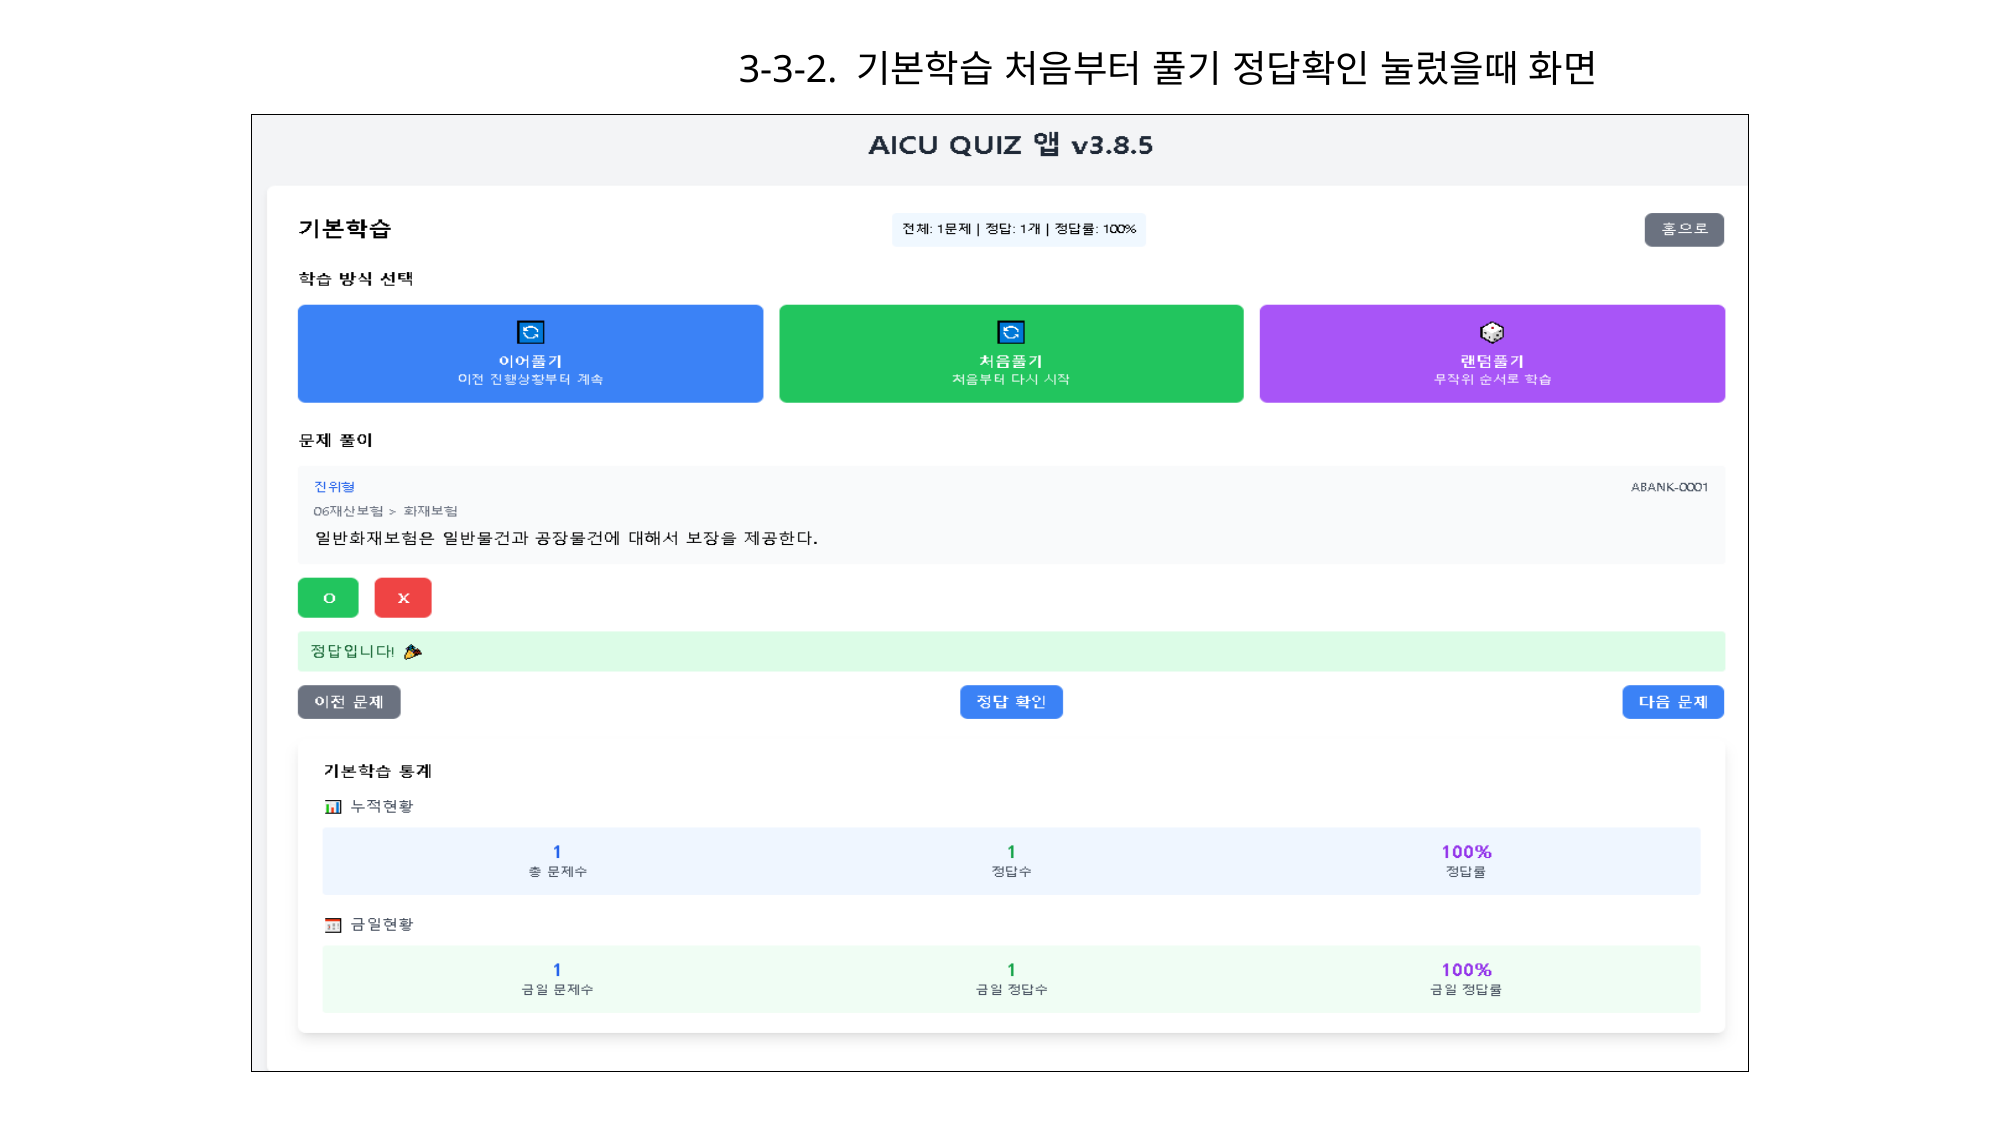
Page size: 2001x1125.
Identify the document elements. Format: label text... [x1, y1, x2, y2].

picture [250, 113, 1750, 1072]
text_box 3-3-2. 기본학습 처음부터 풀기 정답확인 눌렀을때 화면 [724, 37, 1614, 98]
